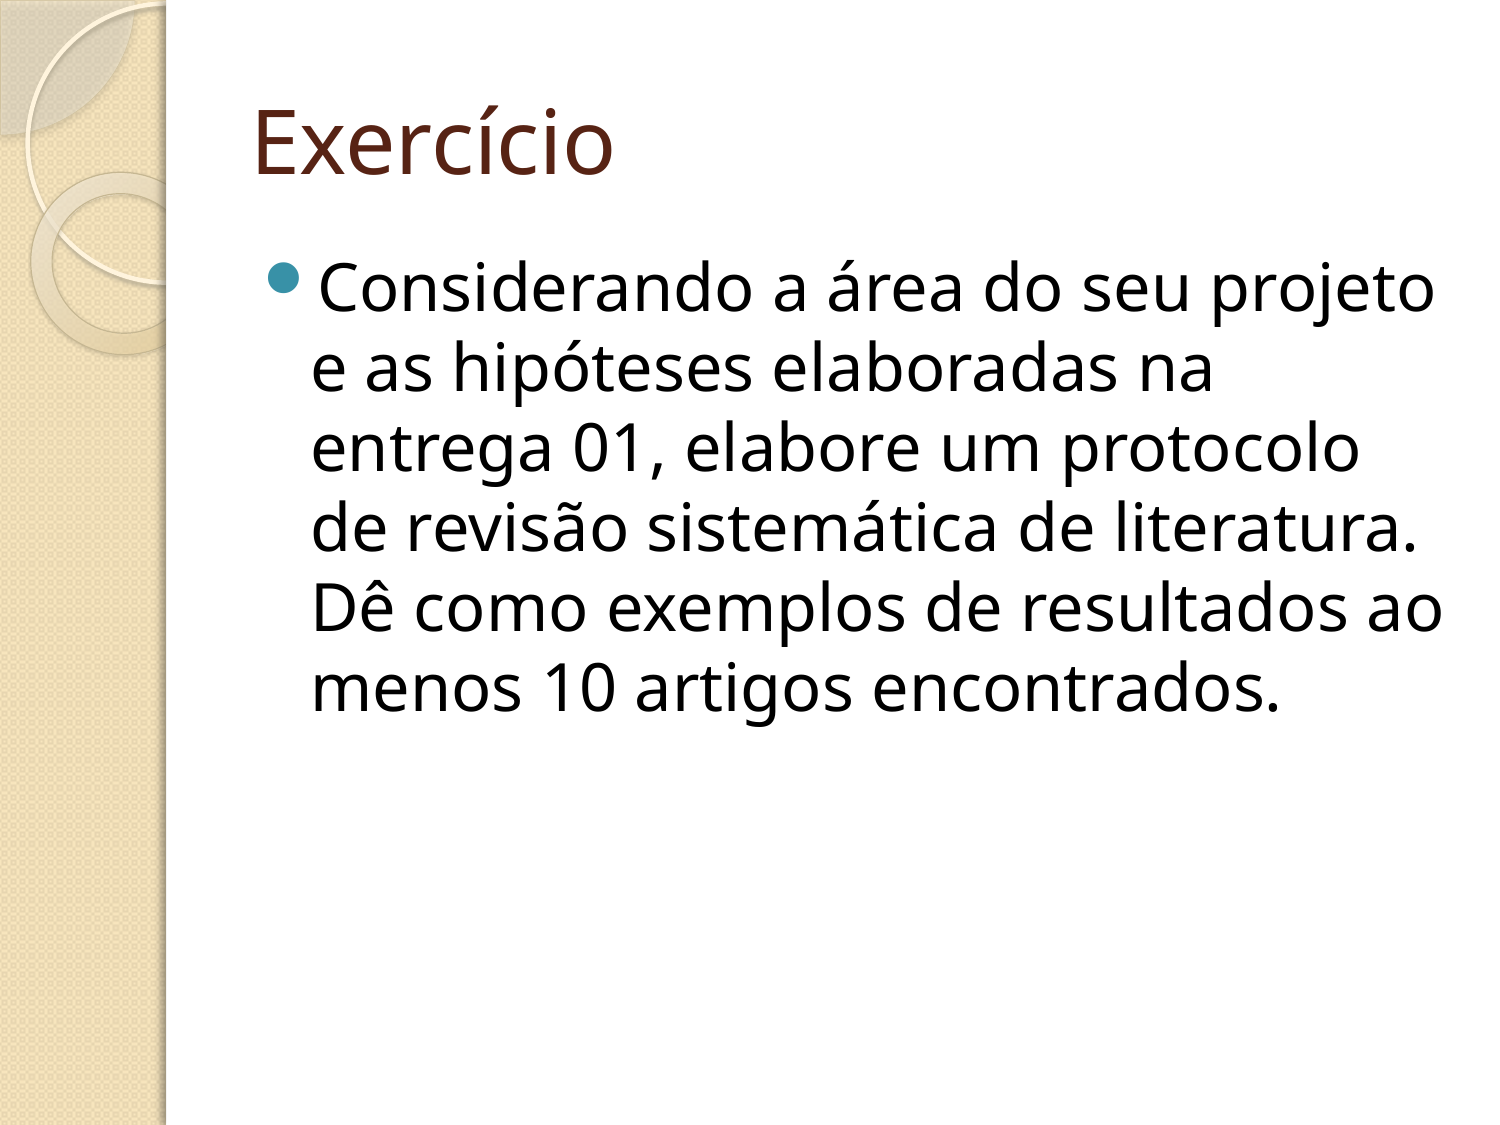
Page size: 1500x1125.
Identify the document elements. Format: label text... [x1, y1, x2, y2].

title Exercício [235, 45, 1466, 233]
list Considerando a área do seu projeto e as hipóteses elaboradas na entrega 01, elabore um protocolo de revisão sistemática de literatura. Dê como exemplos de resultados ao menos 10 artigos encontrados. [235, 237, 1466, 1025]
